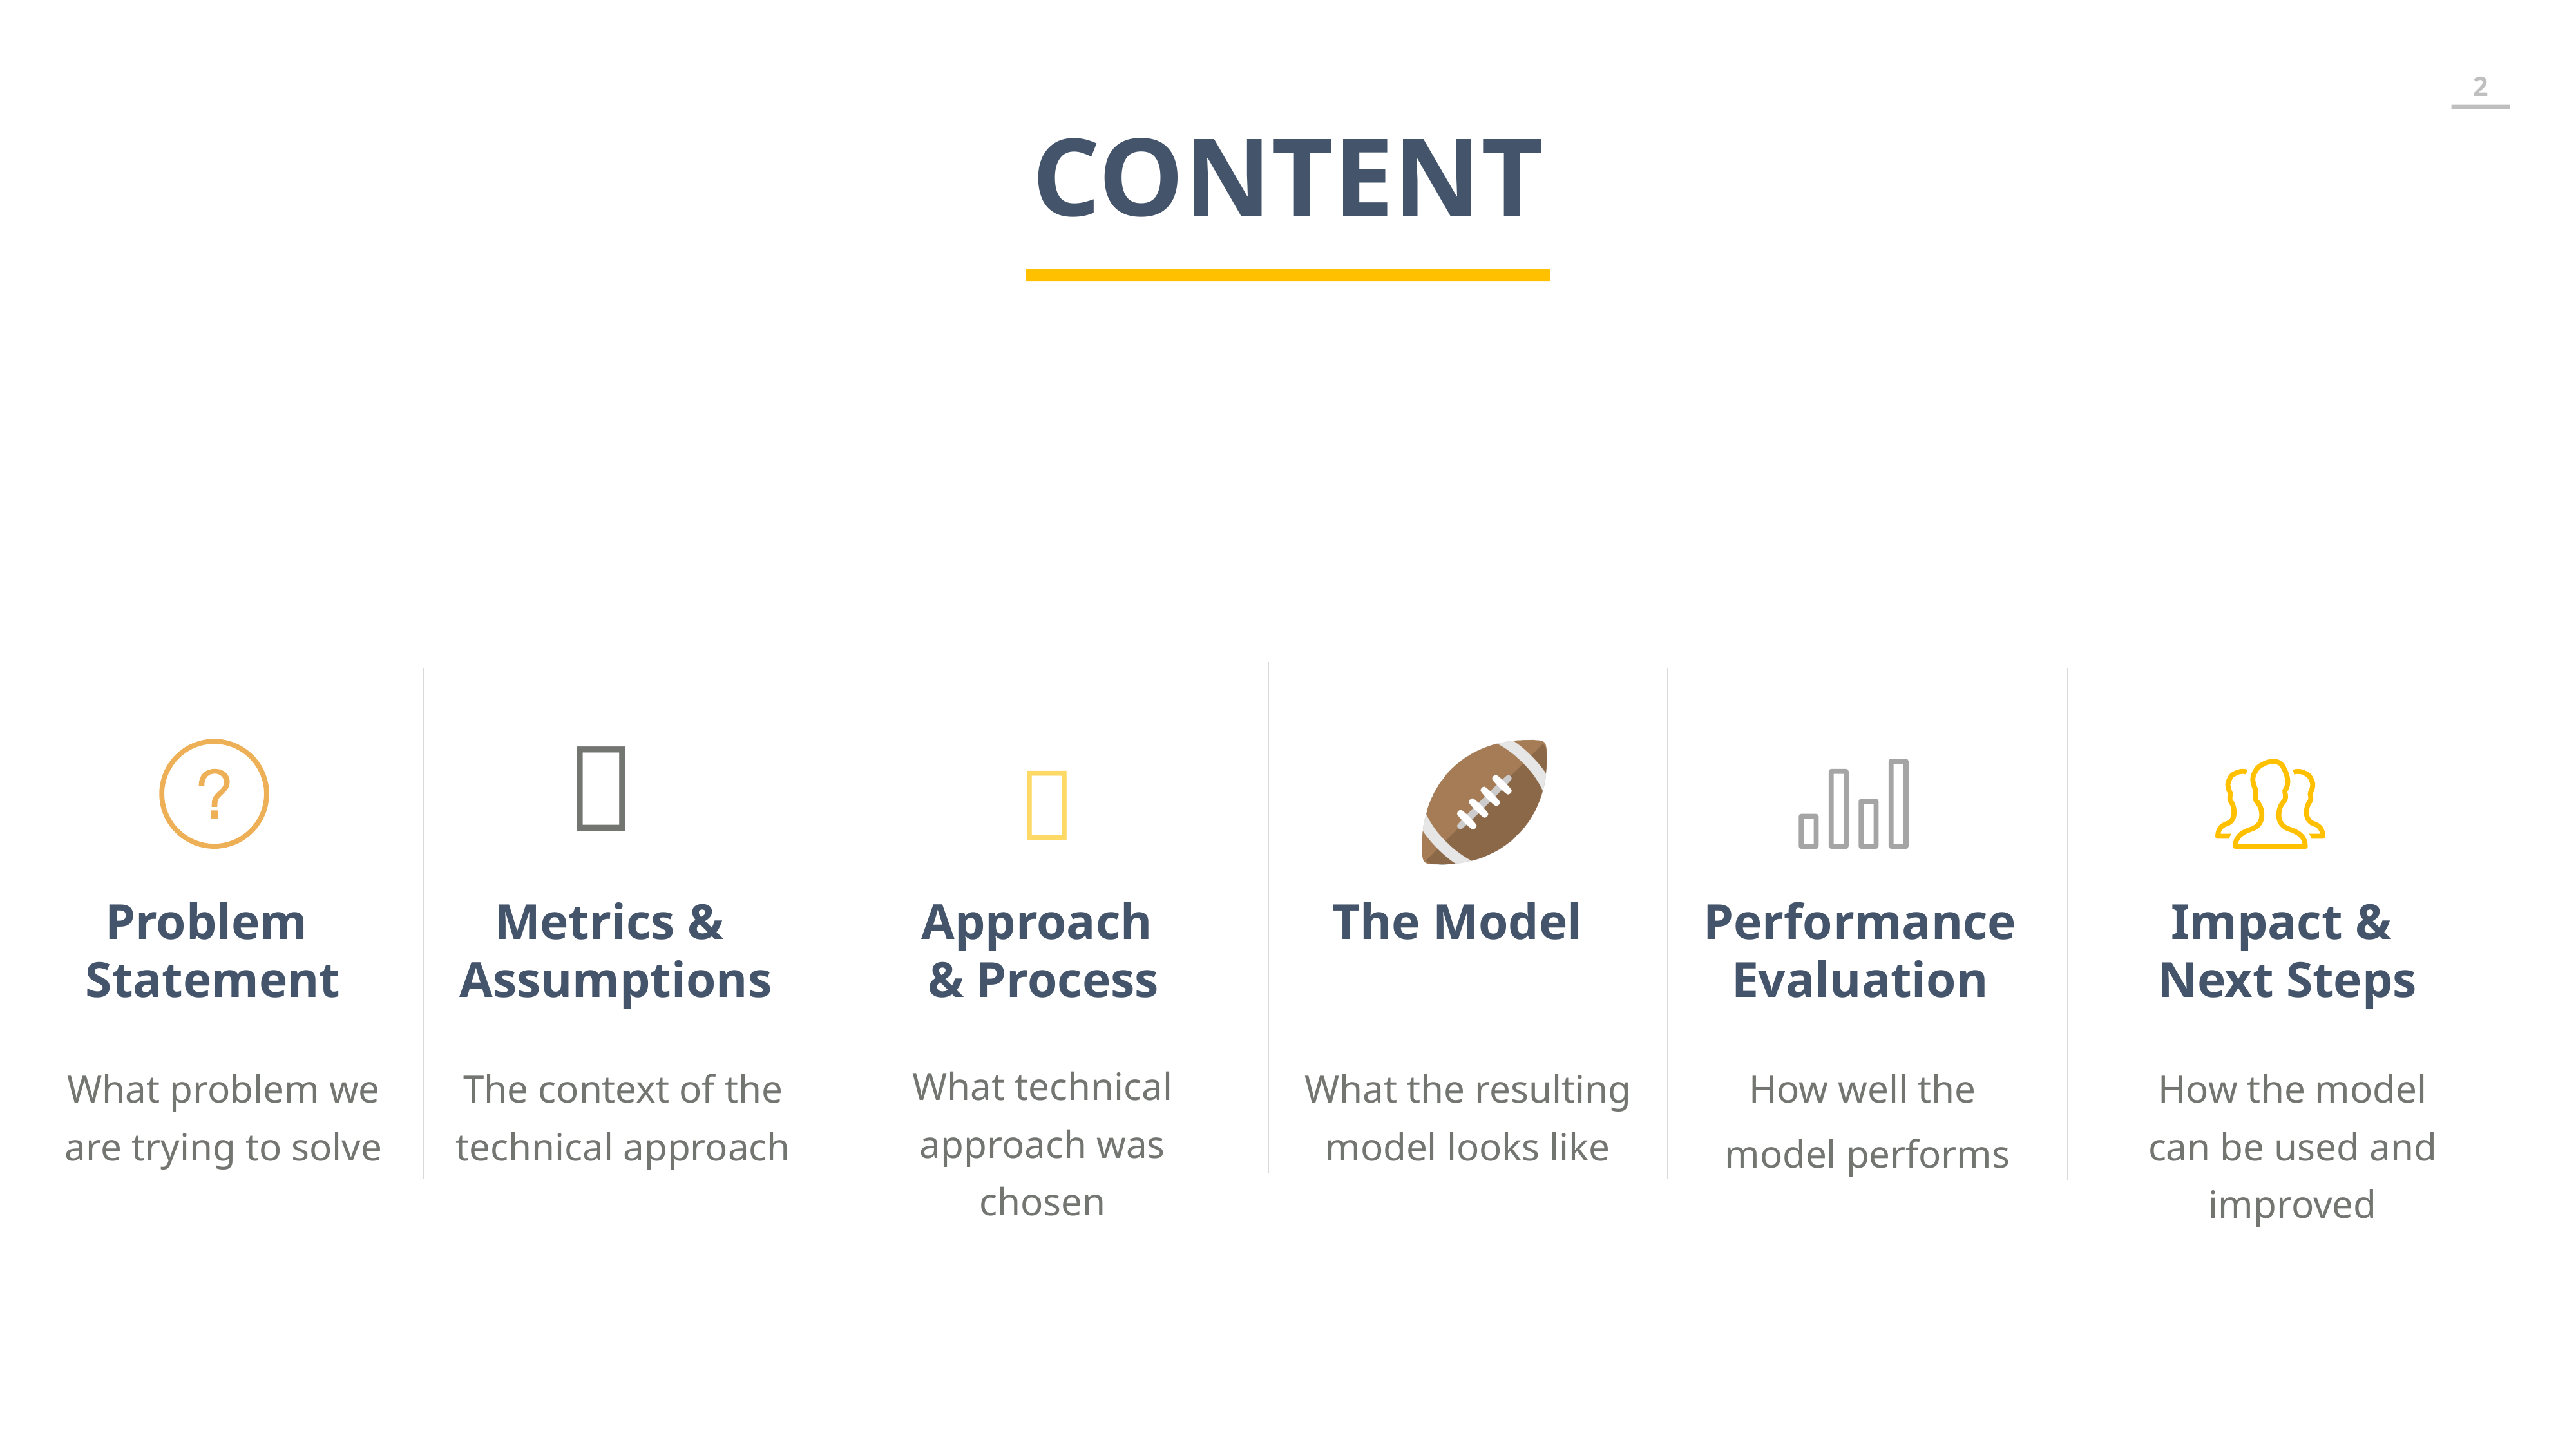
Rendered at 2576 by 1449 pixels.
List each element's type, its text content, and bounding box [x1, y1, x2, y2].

text_box [2215, 768, 2248, 839]
text_box How the model can be used and improved [2099, 1041, 2486, 1238]
text_box Performance Evaluation [1909, 886, 2027, 1012]
text_box [2293, 768, 2325, 839]
text_box [2233, 759, 2308, 849]
text_box How well the model performs [1667, 1041, 2068, 1188]
text_box Impact & Next Steps [2148, 886, 2427, 1012]
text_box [23, 661, 1909, 1180]
text_box [1026, 268, 1550, 282]
text_box CONTENT [965, 104, 1611, 243]
text_box What technical approach was chosen [843, 1180, 1243, 1235]
picture [1417, 739, 1550, 866]
